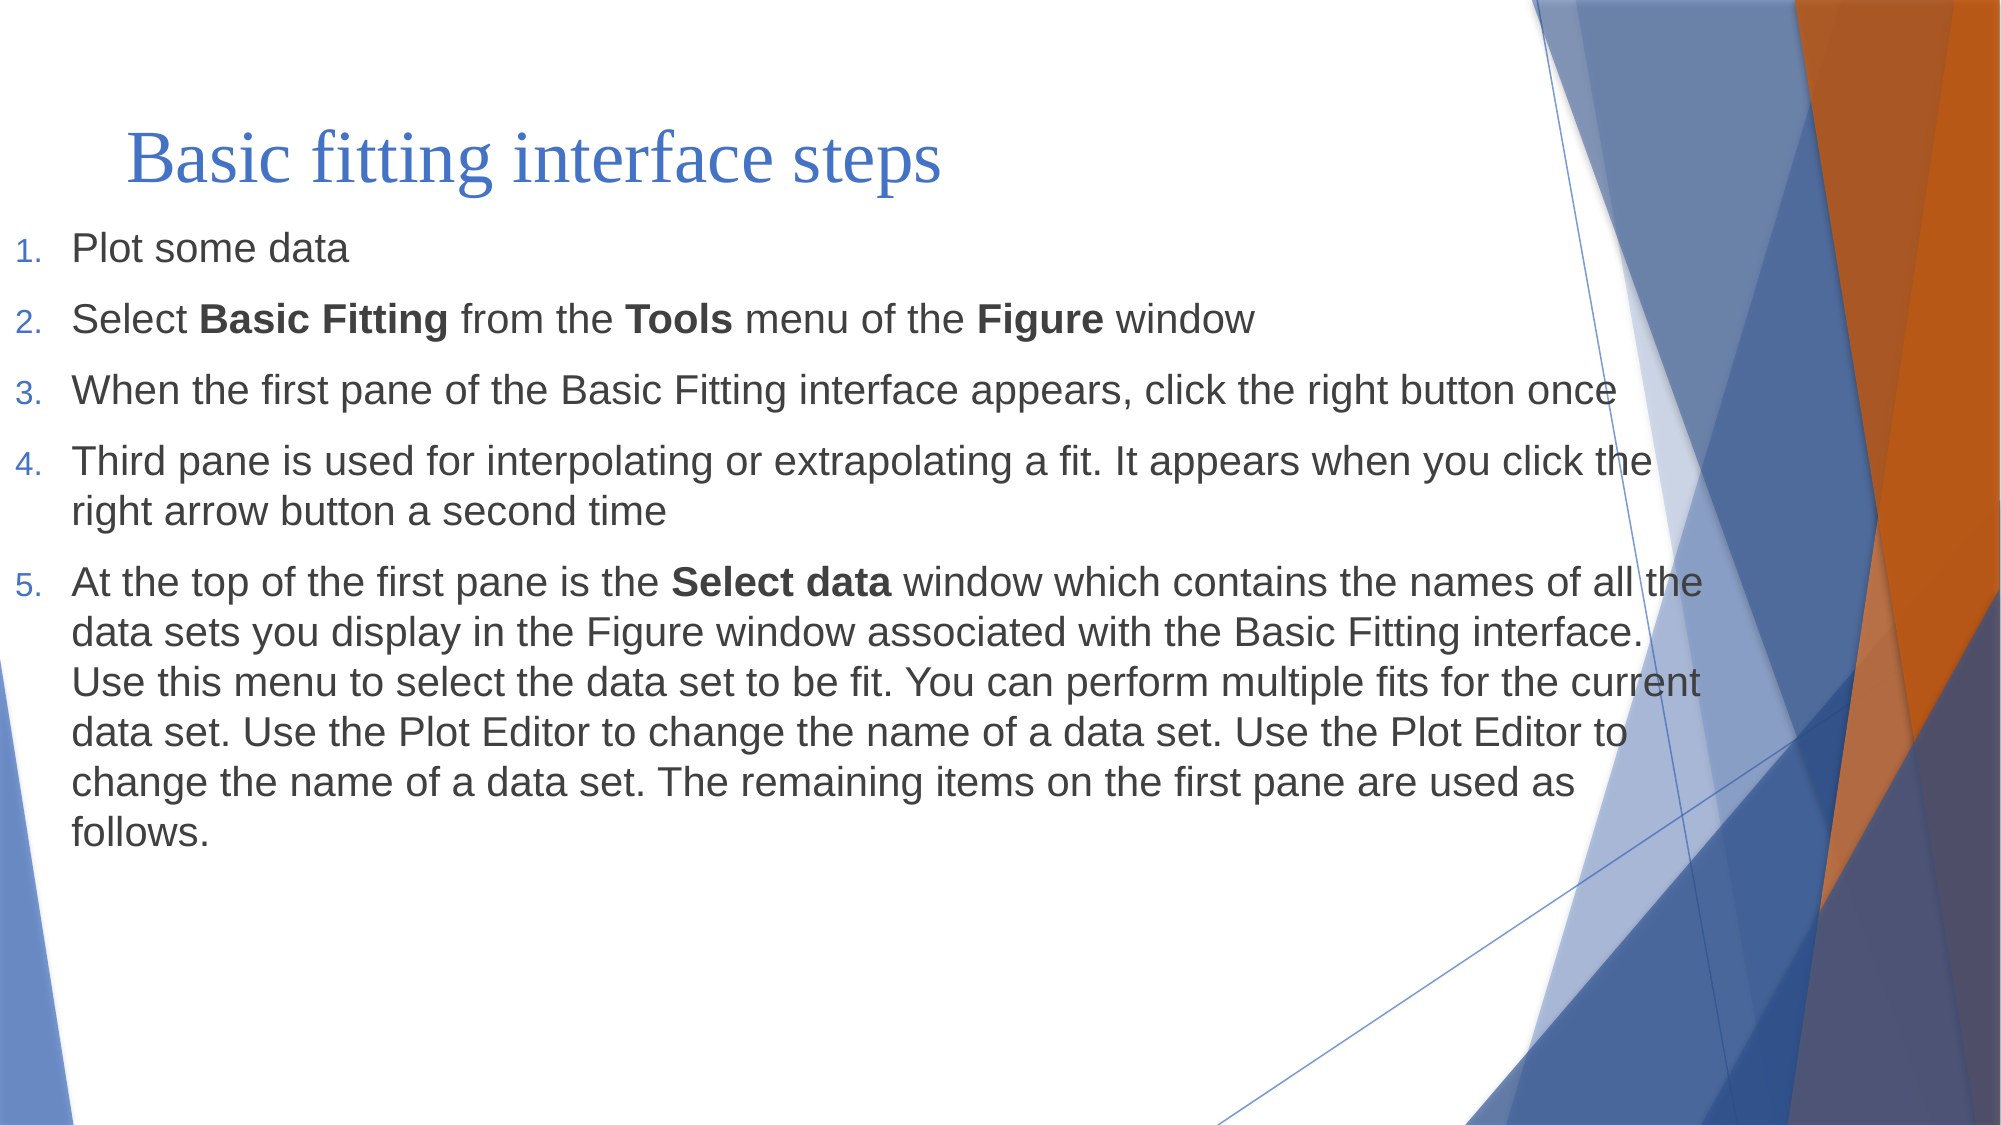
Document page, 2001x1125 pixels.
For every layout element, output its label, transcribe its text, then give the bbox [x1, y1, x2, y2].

list Plot some data Select Basic Fitting from the Tools menu of the Figure window When the first pane of the Basic Fitting interface appears, click the right button once Third pane is used for interpolating or extrapolating a fit. It appears when you click the right arrow button a second time At the top of the first pane is the Select data window which contains the names of all the data sets you display in the Figure window associated with the Basic Fitting interface. Use this menu to select the data set to be fit. You can perform multiple fits for the current data set. Use the Plot Editor to change the name of a data set. Use the Plot Editor to change the name of a data set. The remaining items on the first pane are used as follows. [0, 213, 1724, 1125]
title Basic fitting interface steps [111, 99, 1522, 213]
